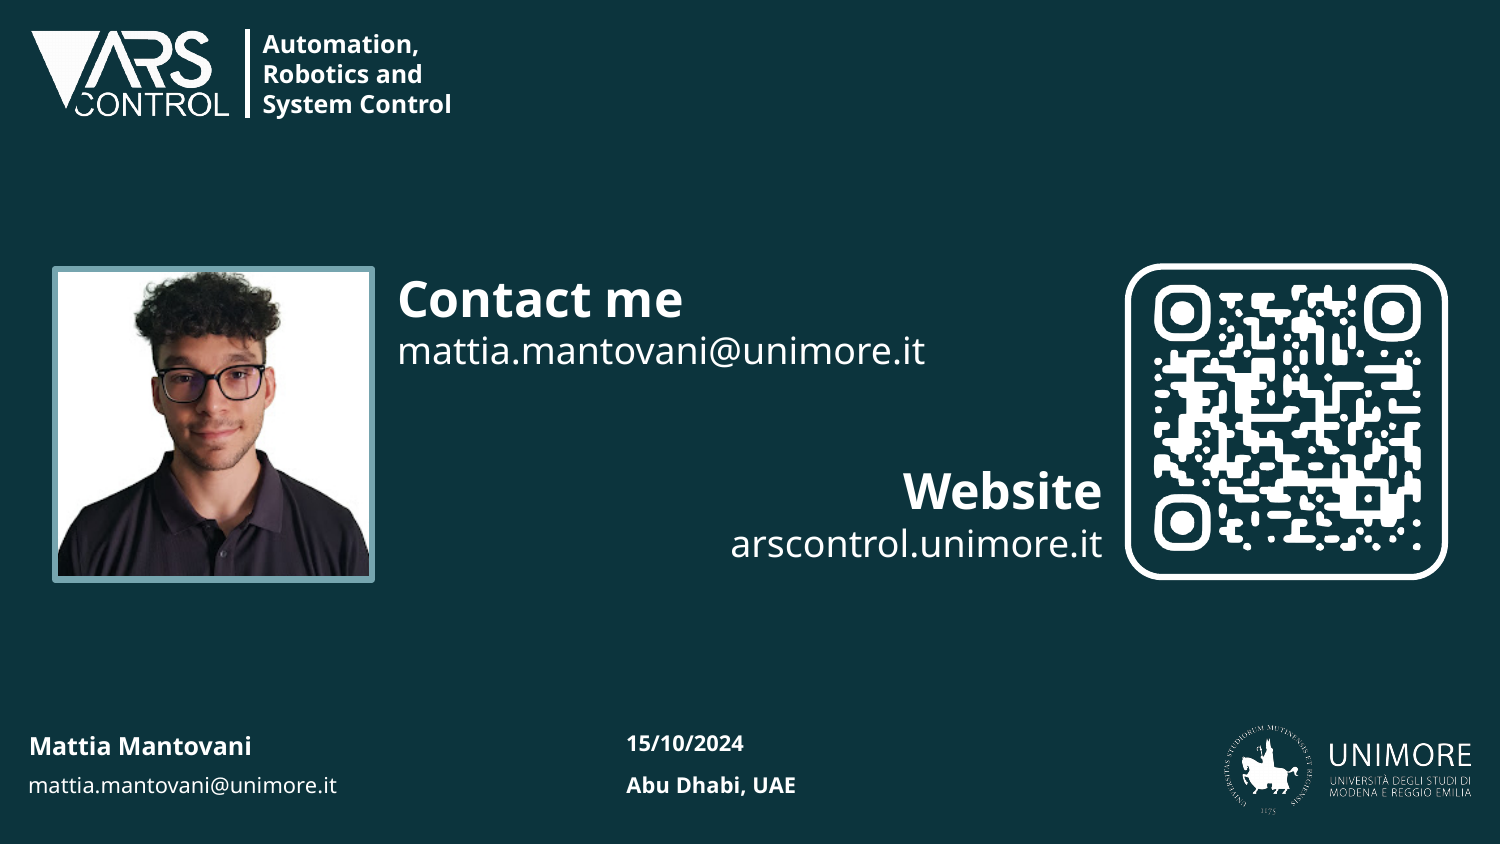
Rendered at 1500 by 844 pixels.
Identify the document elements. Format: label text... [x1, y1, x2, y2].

picture [1142, 277, 1431, 562]
list mattia.mantovani@unimore.it [28, 767, 474, 798]
list Mattia Mantovani [28, 726, 474, 767]
picture [54, 266, 373, 578]
list Abu Dhabi, UAE [626, 767, 1073, 798]
picture [1224, 725, 1471, 815]
picture [29, 29, 233, 118]
title Website arscontrol.unimore.it [459, 441, 1103, 583]
title Contact me mattia.mantovani@unimore.it [397, 249, 1041, 391]
text_box [1127, 266, 1445, 578]
list 15/10/2024 [626, 725, 1072, 756]
